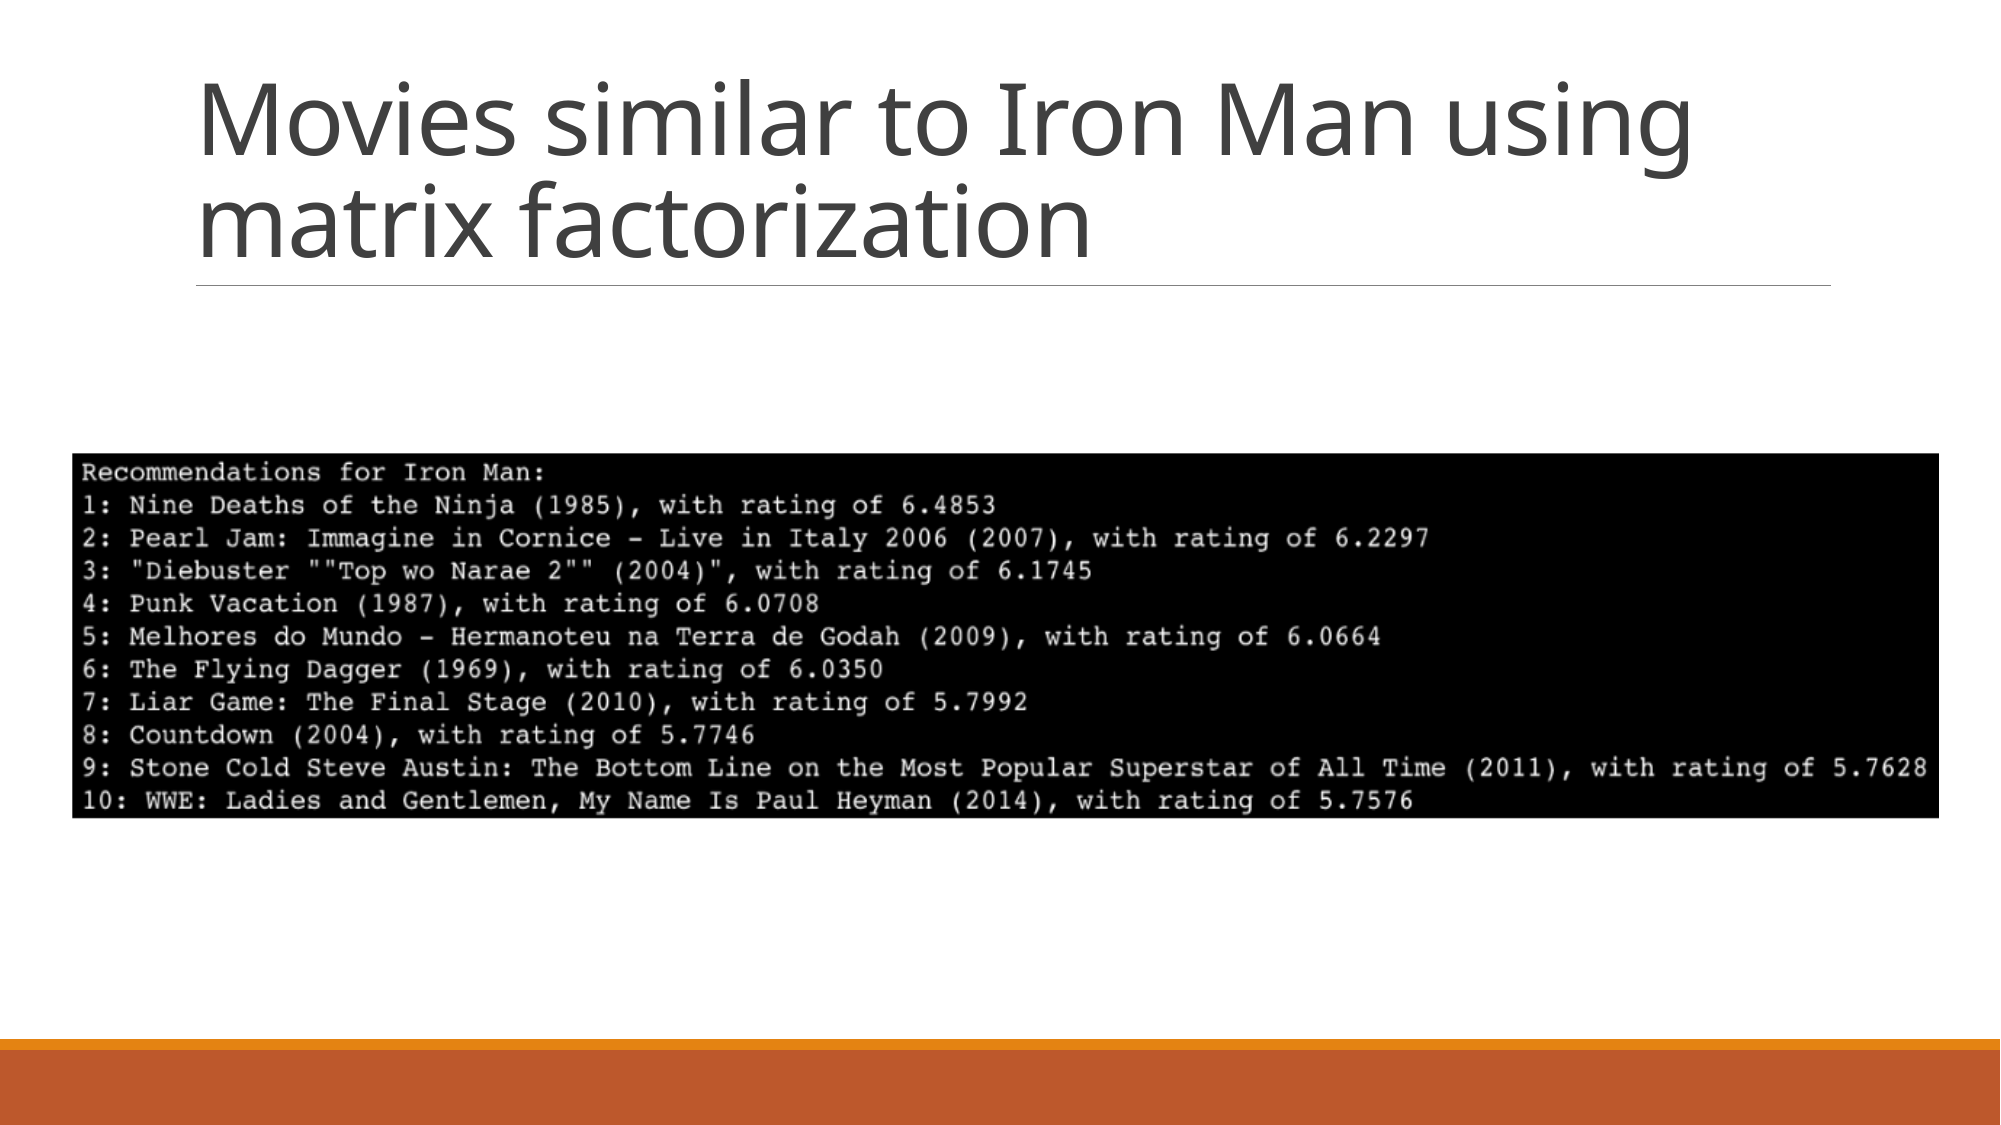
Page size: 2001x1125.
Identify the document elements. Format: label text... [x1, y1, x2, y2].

title Movies similar to Iron Man using matrix factorization [180, 47, 1830, 285]
picture [71, 451, 1939, 821]
